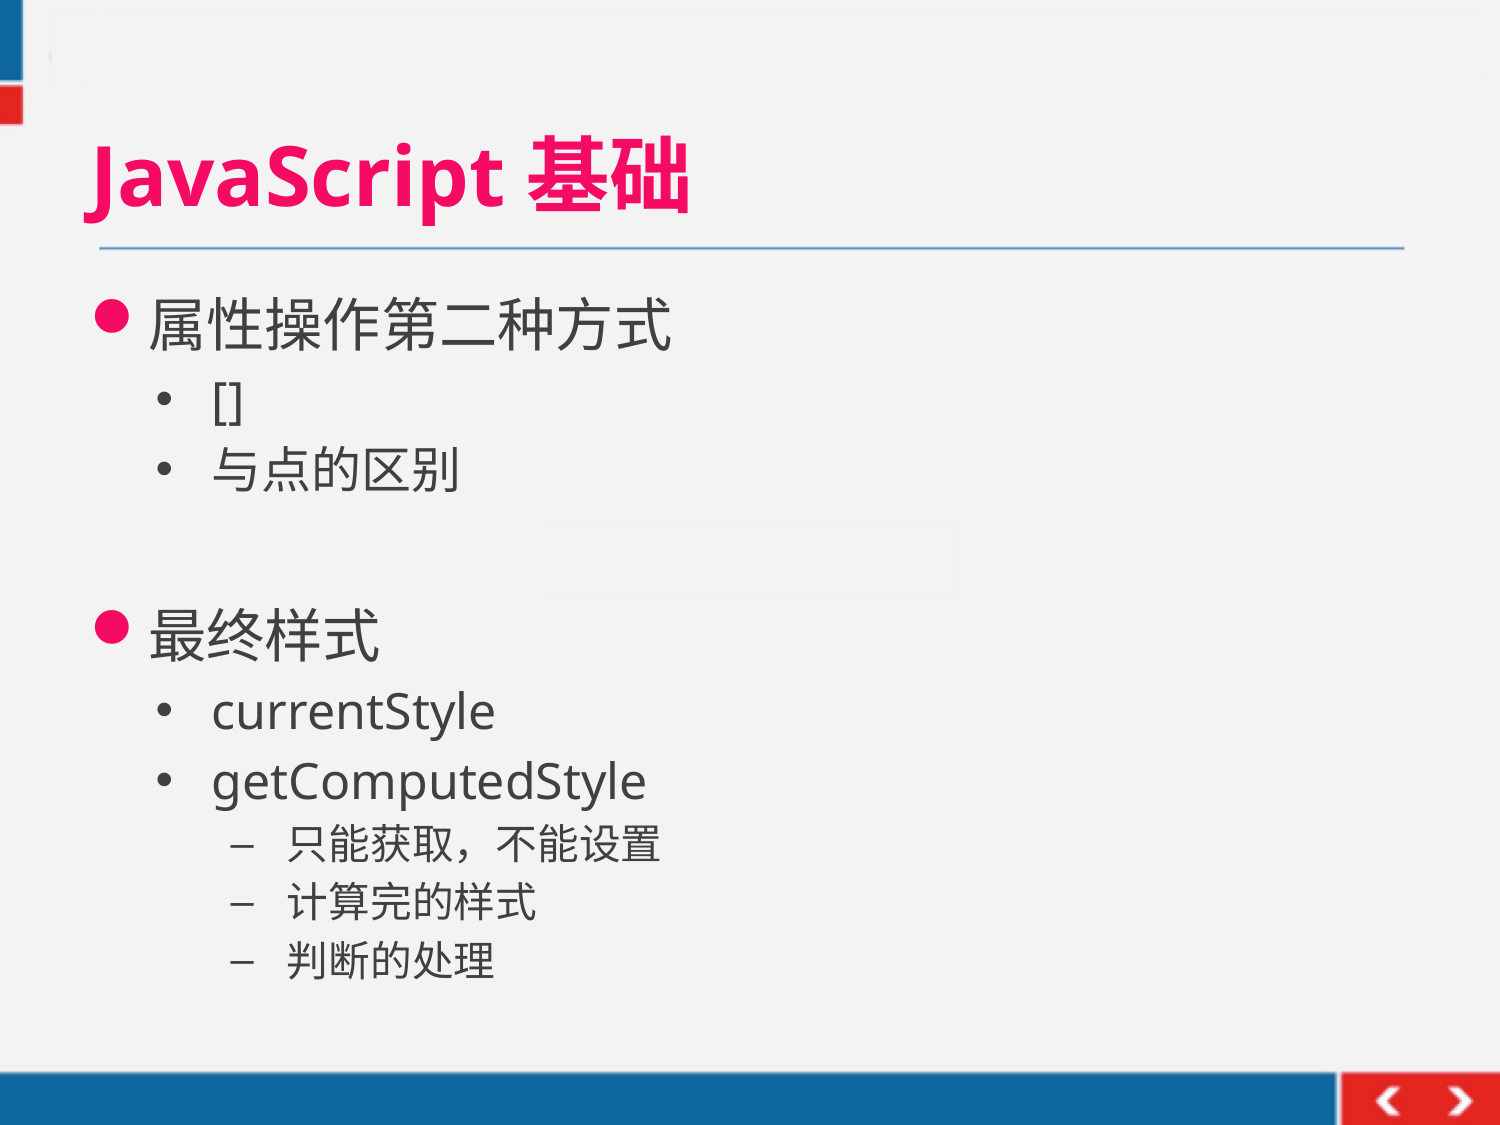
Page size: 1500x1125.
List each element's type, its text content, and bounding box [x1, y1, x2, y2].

title JavaScript基础 [74, 79, 1426, 268]
picture [0, 0, 1500, 1125]
list 属性操作第二种方式 [] 与点的区别 最终样式 currentStyle getComputedStyle 只能获取，不能设置 计算完的样式 判断的处理 [74, 280, 1426, 1024]
